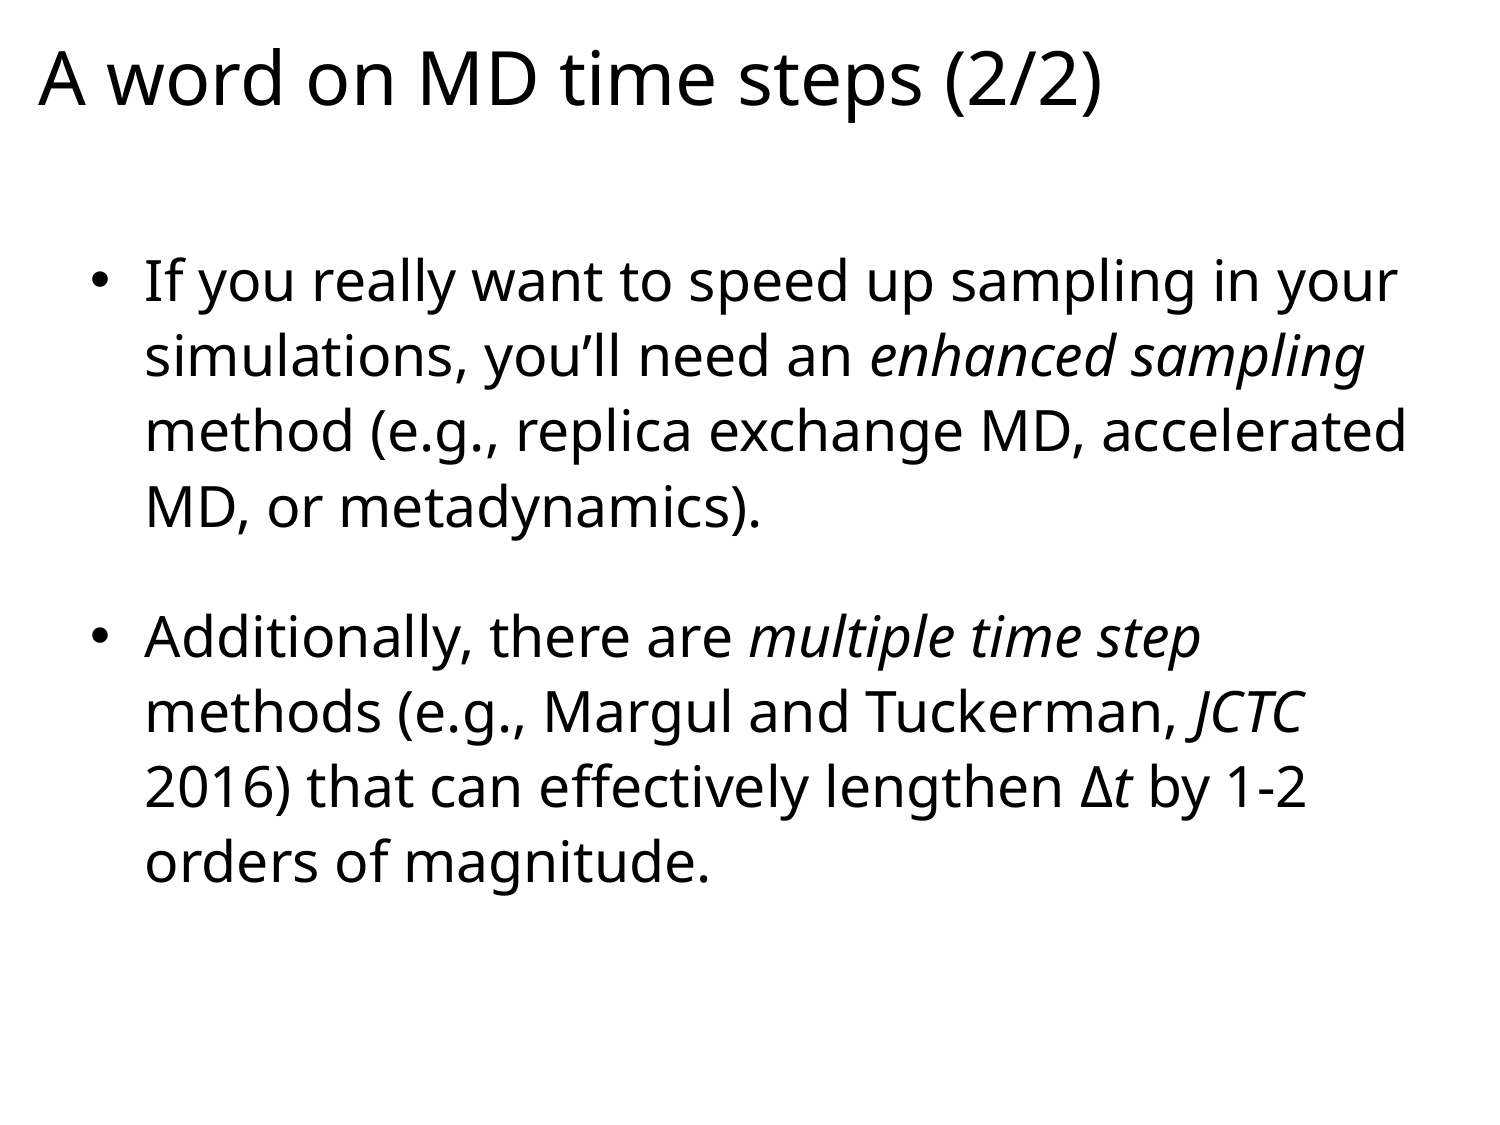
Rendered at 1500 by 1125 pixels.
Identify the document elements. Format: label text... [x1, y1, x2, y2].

text_box A word on MD time steps (2/2) [24, 23, 1119, 128]
list If you really want to speed up sampling in your simulations, you’ll need an enhanced sampling method (e.g., replica exchange MD, accelerated MD, or metadynamics). Additionally, there are multiple time step methods (e.g., Margul and Tuckerman, JCTC 2016) that can effectively lengthen Δt by 1-2 orders of magnitude. [75, 230, 1425, 905]
